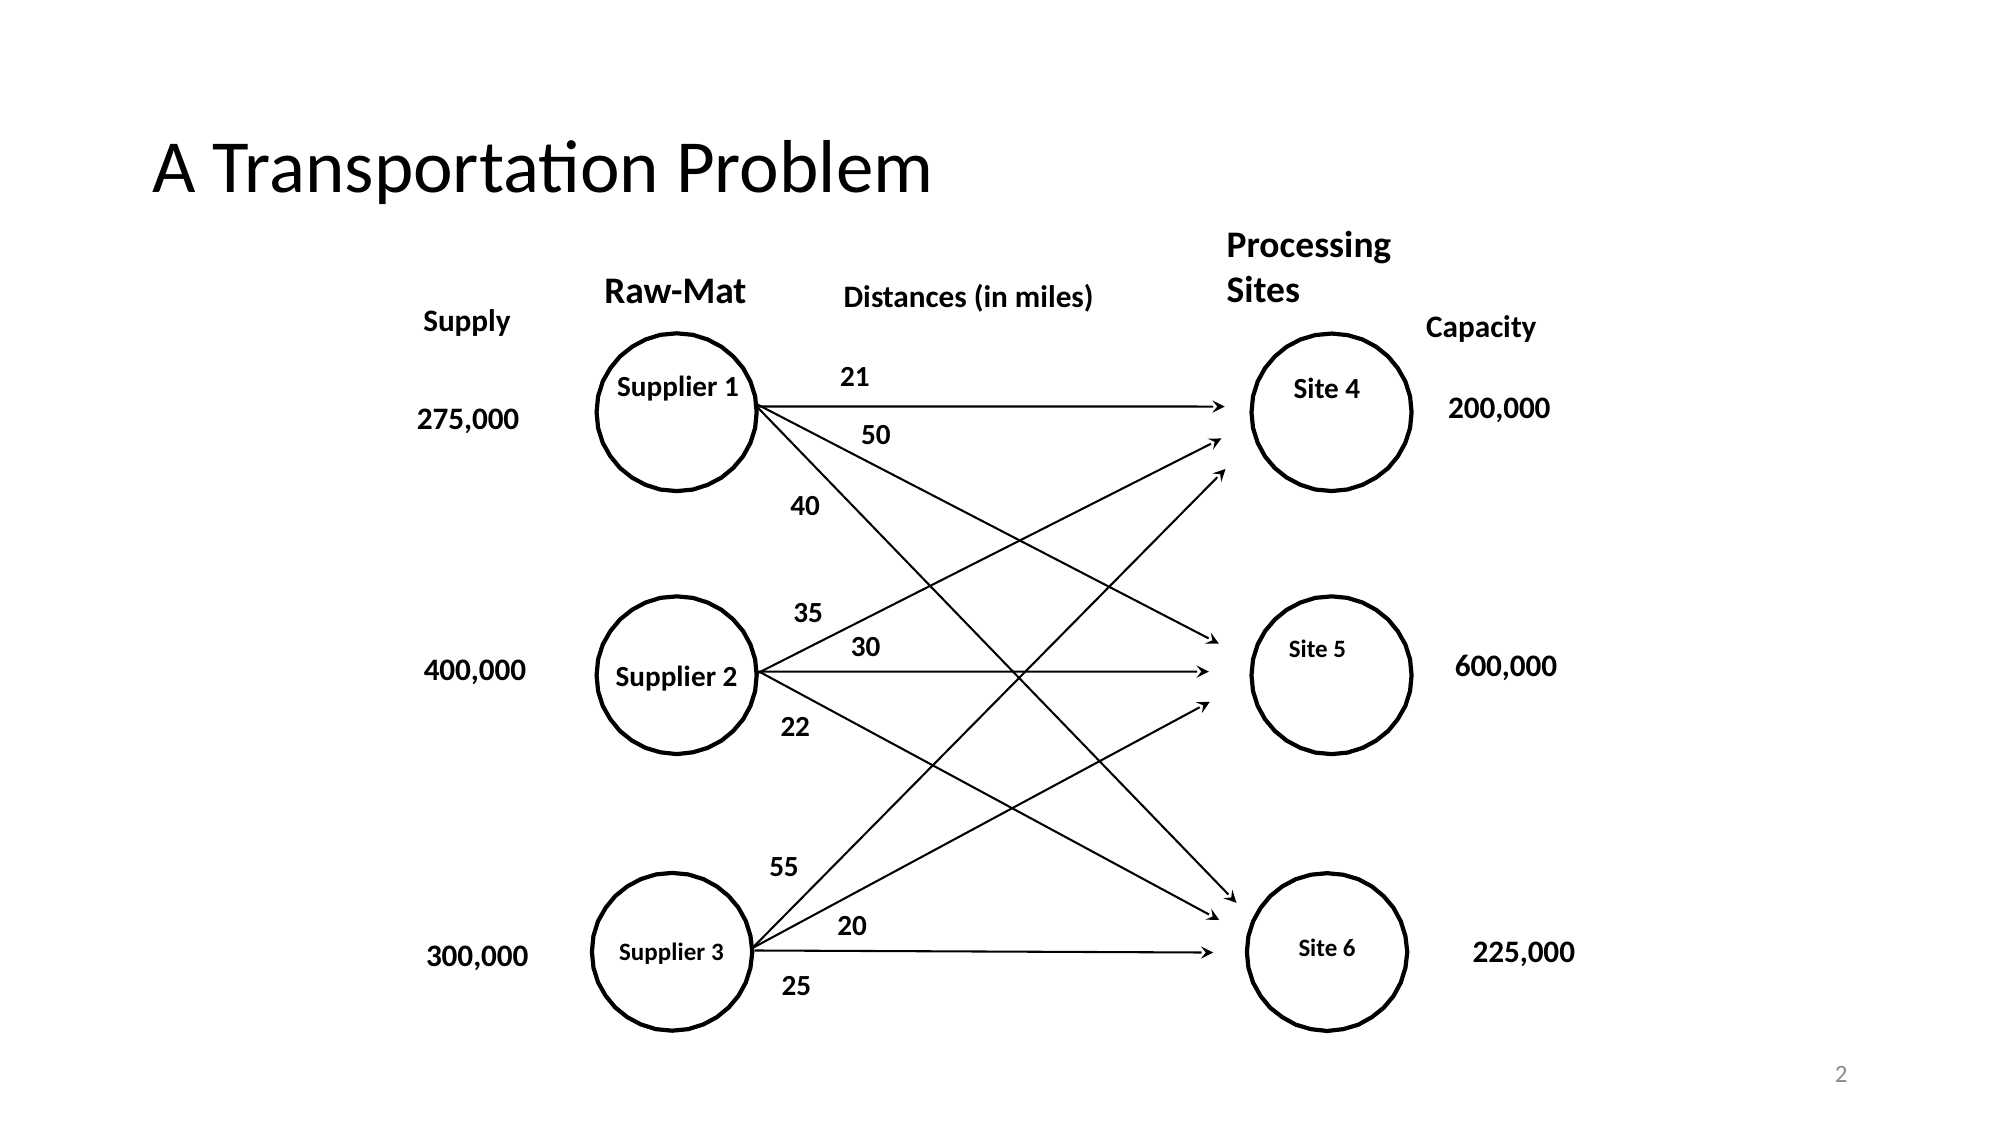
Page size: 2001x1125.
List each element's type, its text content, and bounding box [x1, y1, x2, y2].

slide_number 2 [1412, 1042, 1863, 1103]
title A Transportation Problem [137, 59, 1863, 278]
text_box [400, 212, 1592, 1032]
